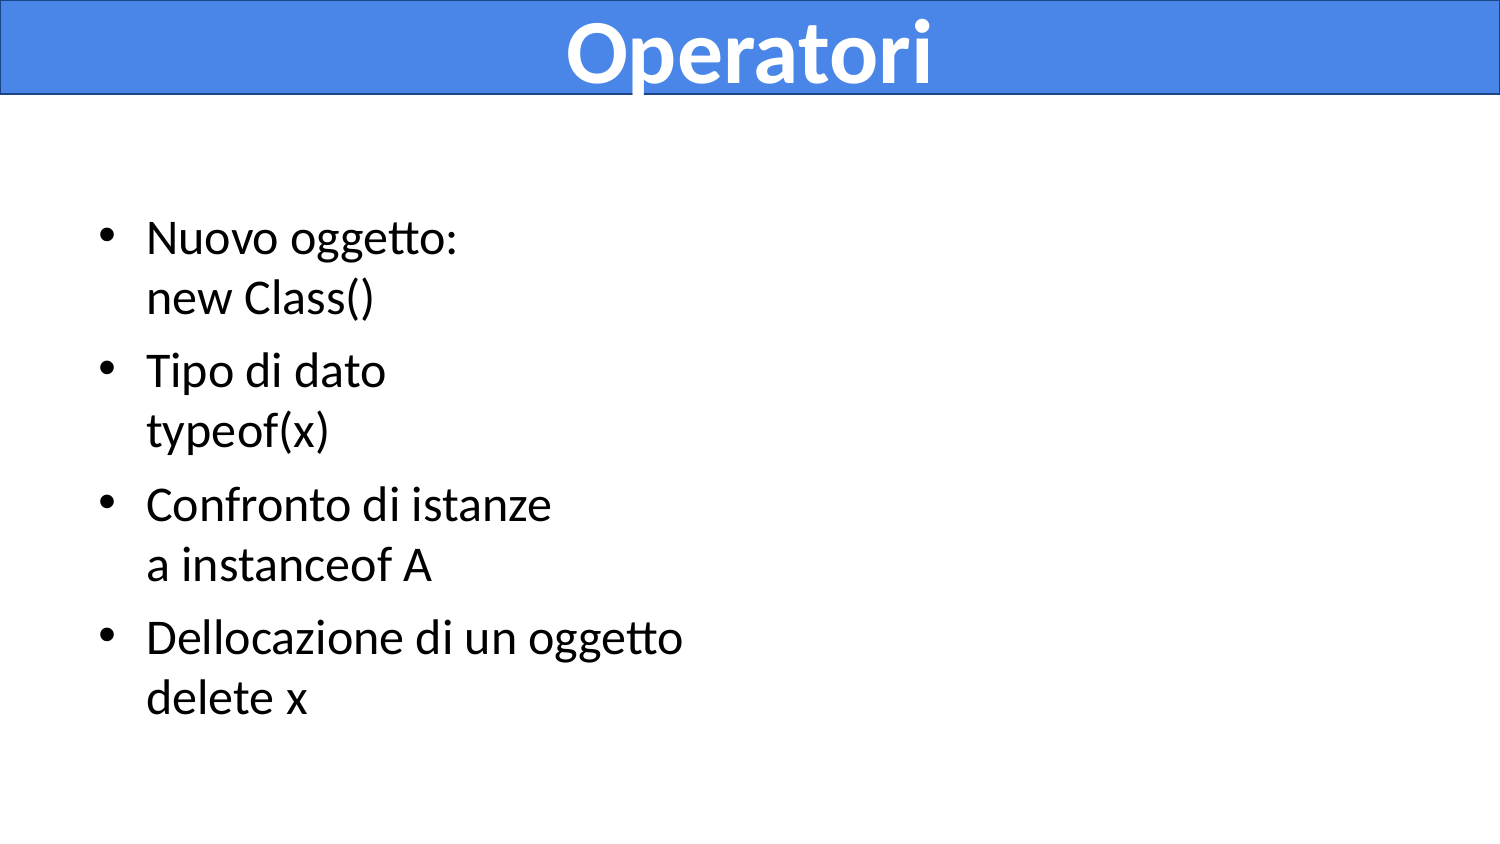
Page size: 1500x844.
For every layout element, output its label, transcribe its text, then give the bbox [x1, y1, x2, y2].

text_box Operatori [0, 0, 1500, 94]
list Nuovo oggetto: new Class() Tipo di dato typeof(x) Confronto di istanze a instanceof A Dellocazione di un oggetto delete x [75, 196, 1425, 754]
